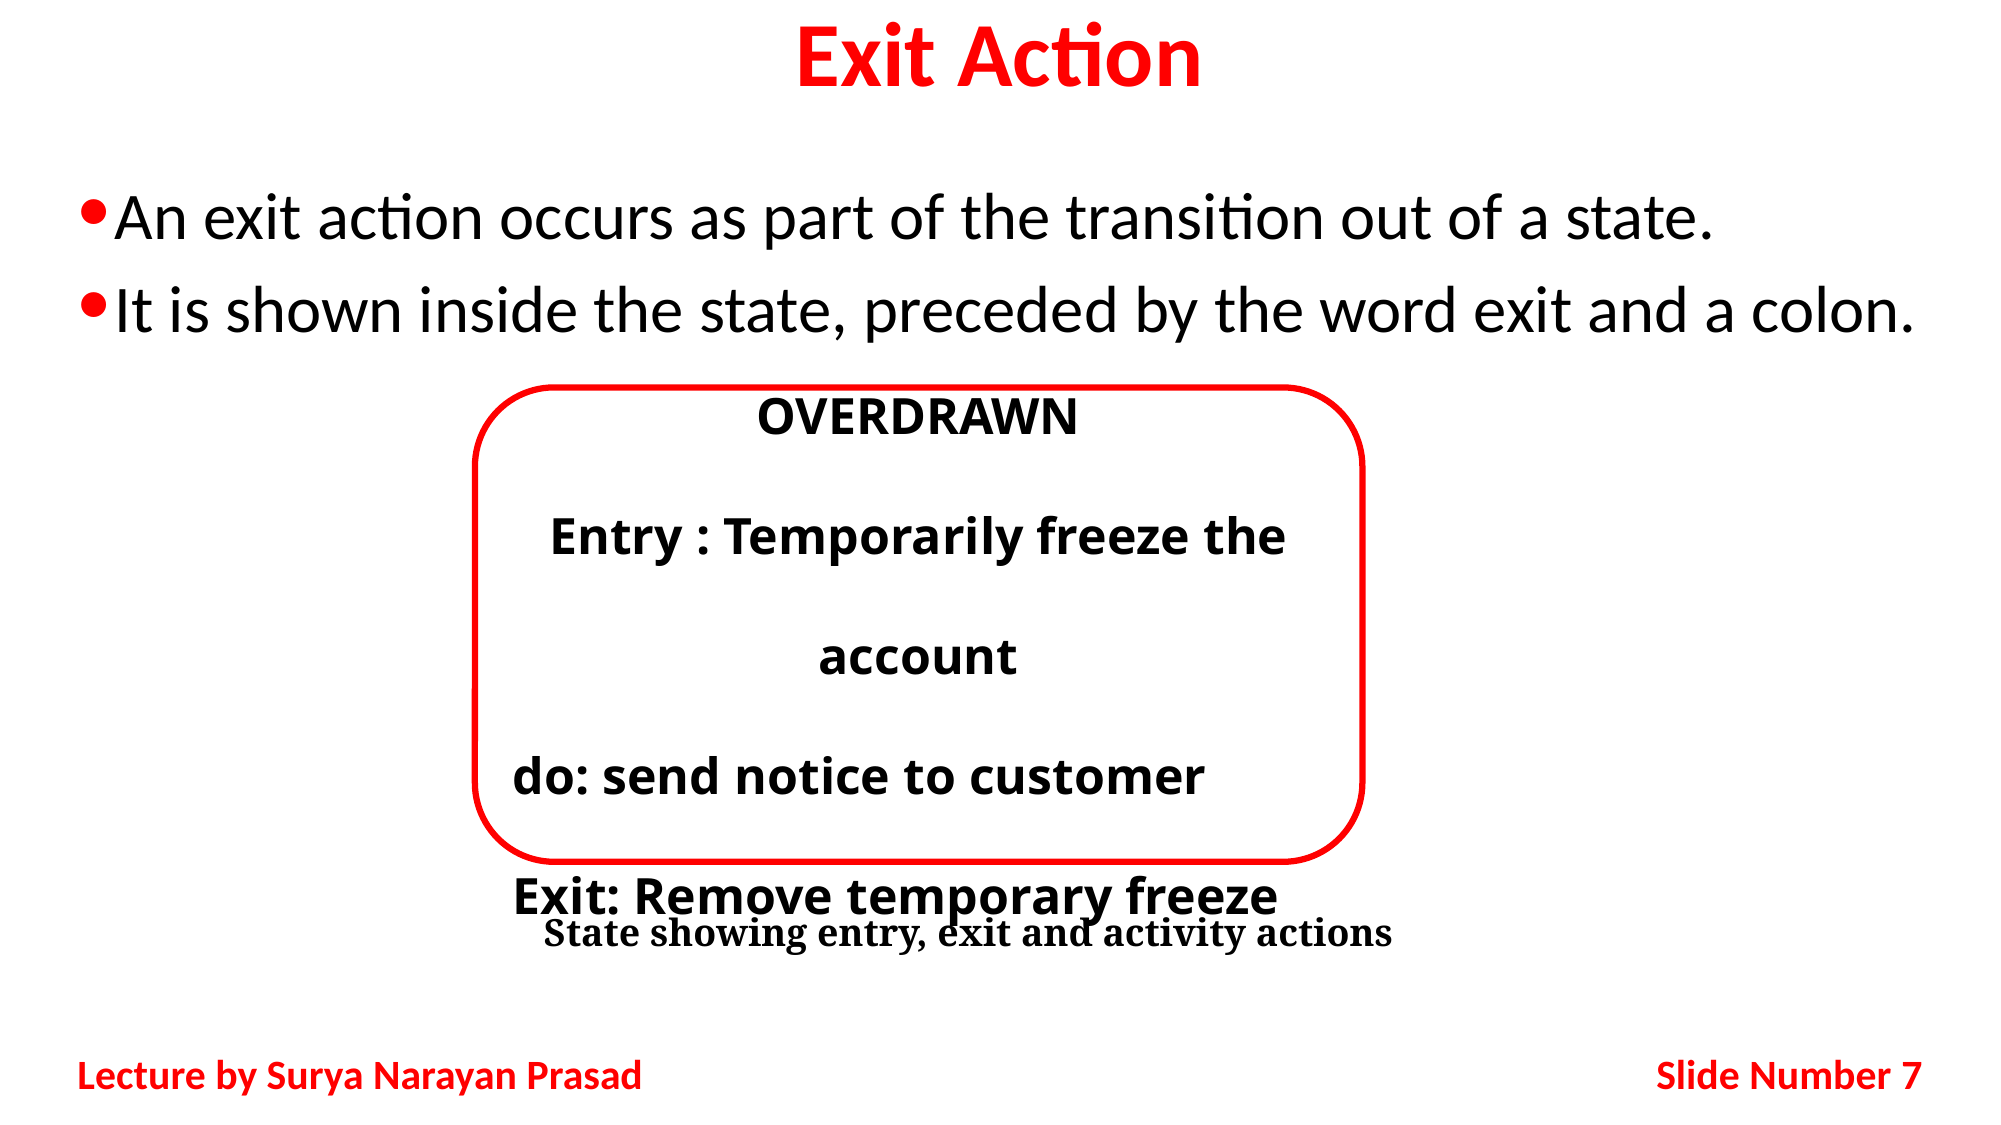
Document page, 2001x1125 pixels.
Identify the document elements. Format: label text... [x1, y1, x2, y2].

slide_number Slide Number 7 [1524, 1042, 1938, 1103]
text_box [387, 387, 1550, 950]
title Exit Action [0, 0, 2000, 125]
list An exit action occurs as part of the transition out of a state. It is shown inside the state, preceded by the word exit and a colon. [62, 174, 1938, 971]
footer Lecture by Surya Narayan Prasad [62, 1042, 688, 1103]
